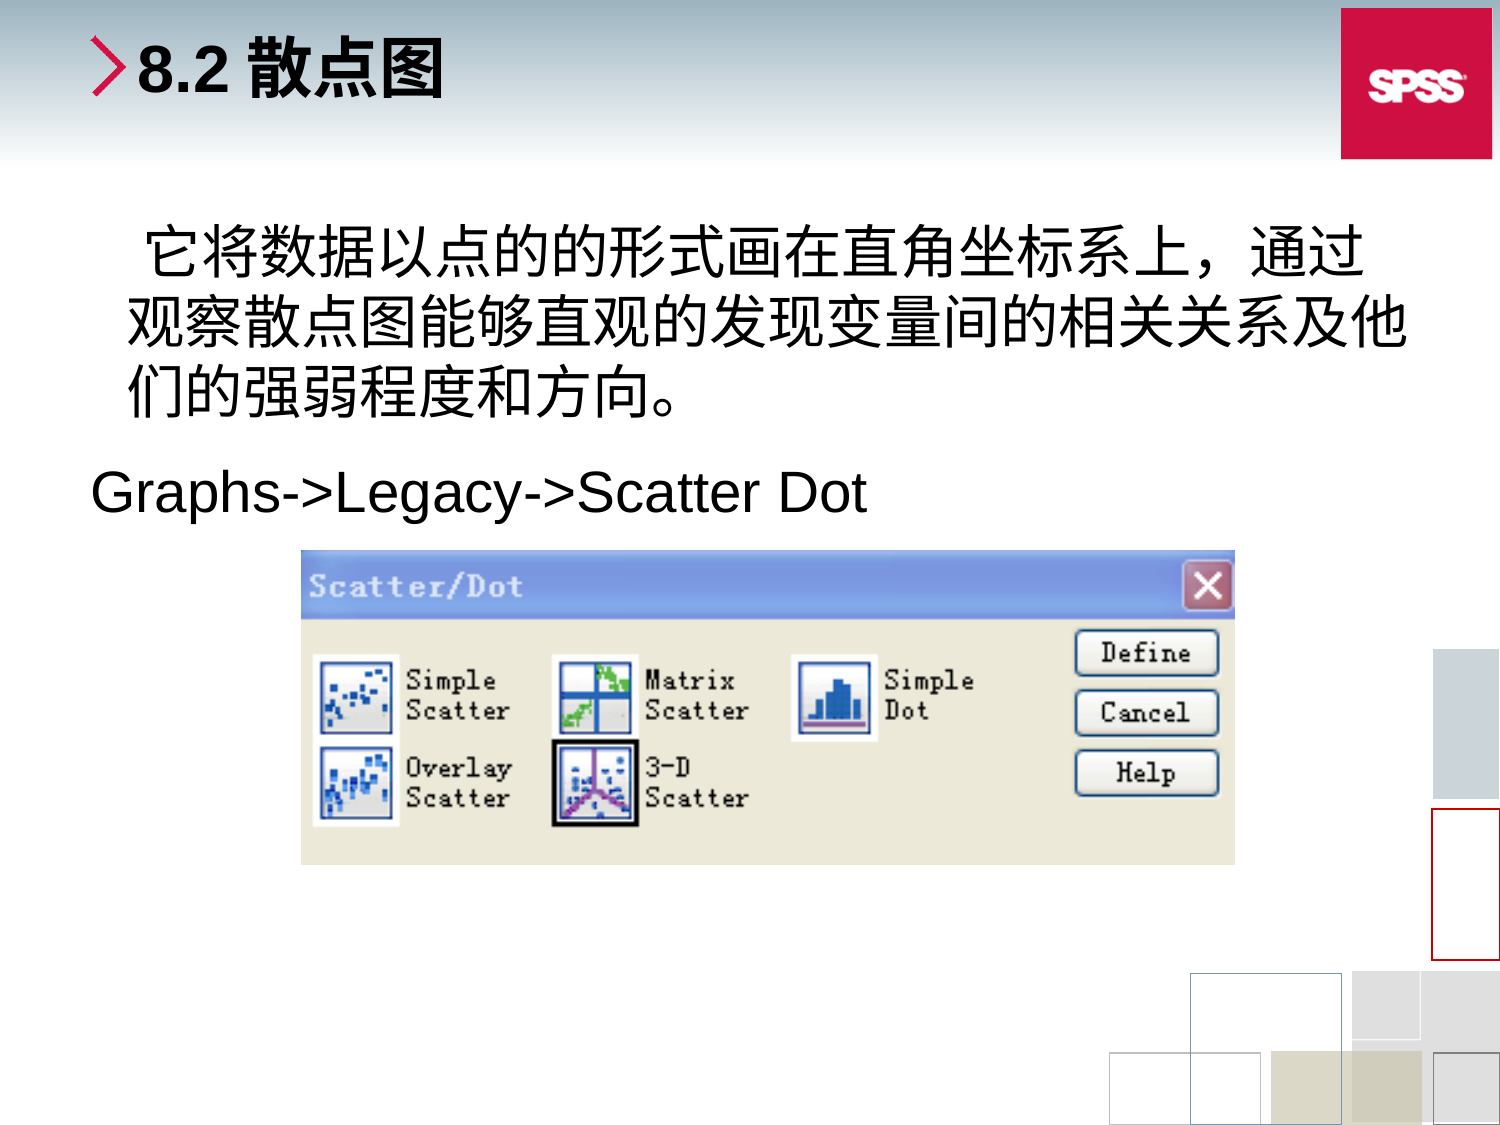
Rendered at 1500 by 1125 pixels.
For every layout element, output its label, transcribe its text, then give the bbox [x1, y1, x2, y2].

list 它将数据以点的的形式画在直角坐标系上，通过观察散点图能够直观的发现变量间的相关关系及他们的强弱程度和方向。 Graphs->Legacy->Scatter Dot [75, 208, 1425, 1071]
picture [300, 550, 1235, 865]
picture [90, 35, 127, 97]
picture [1341, 8, 1493, 160]
title 8.2散点图 [75, 60, 890, 161]
